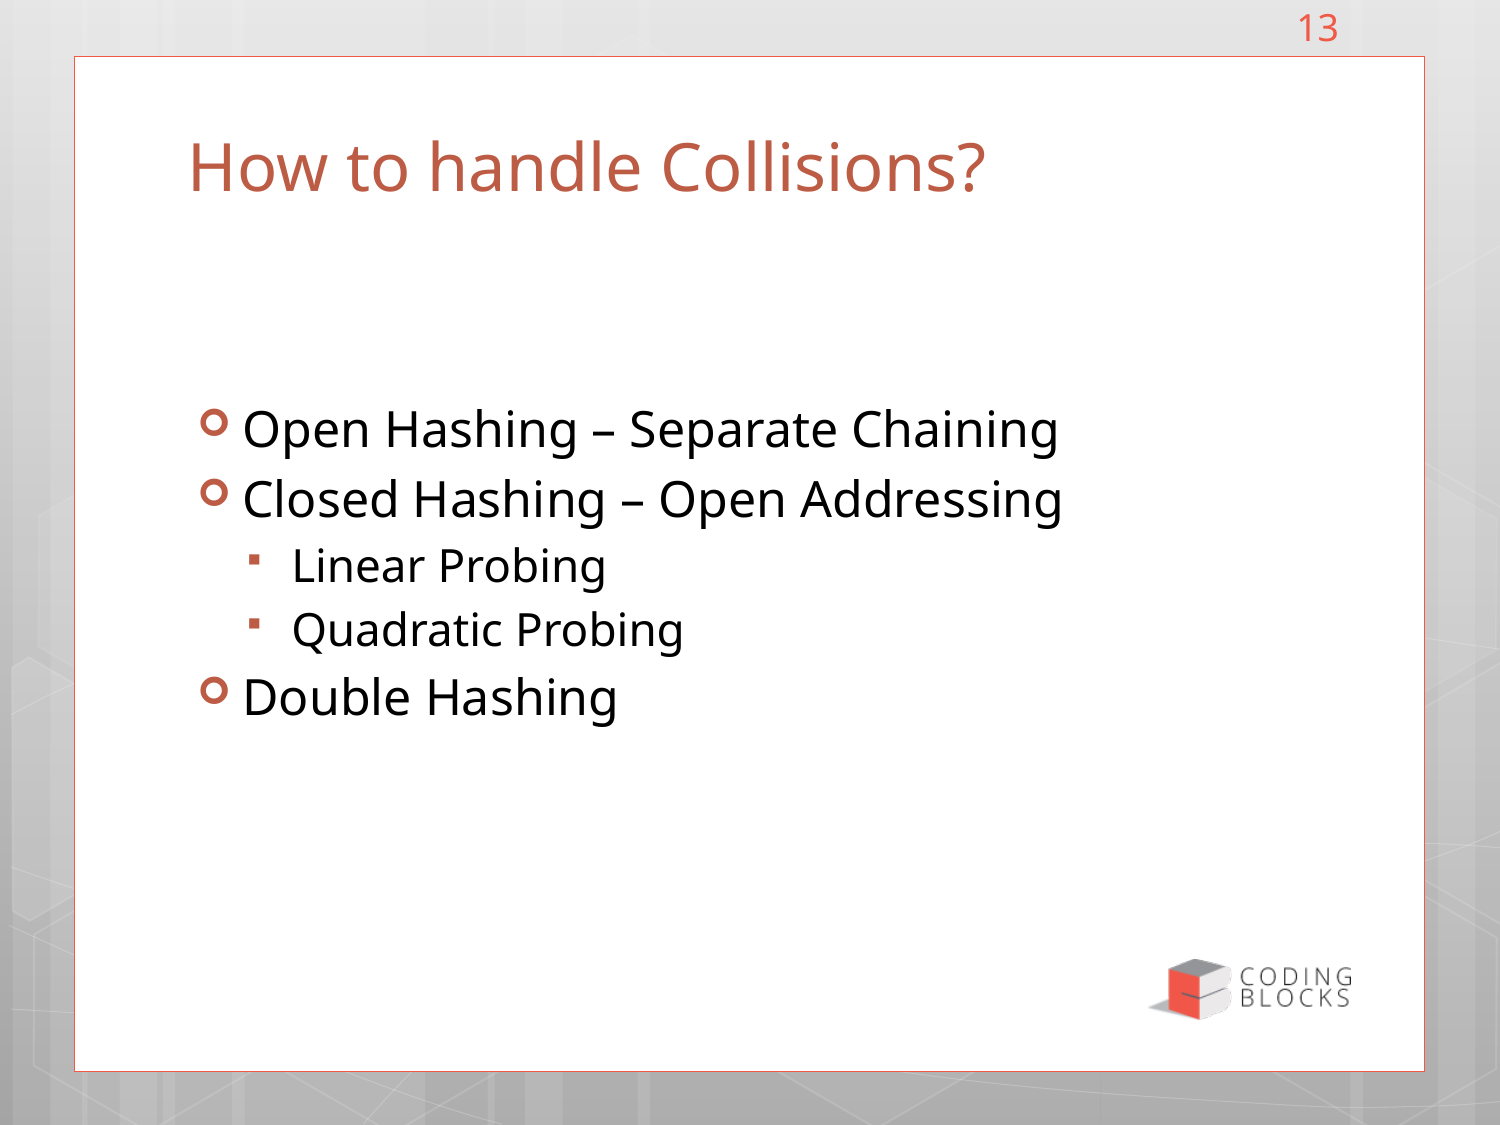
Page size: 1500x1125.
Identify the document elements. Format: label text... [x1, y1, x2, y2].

list Open Hashing – Separate Chaining Closed Hashing – Open Addressing Linear Probing Quadratic Probing Double Hashing [171, 236, 1351, 957]
slide_number 13 [1281, 0, 1500, 37]
picture [1146, 959, 1351, 1021]
title How to handle Collisions? [172, 118, 1352, 213]
